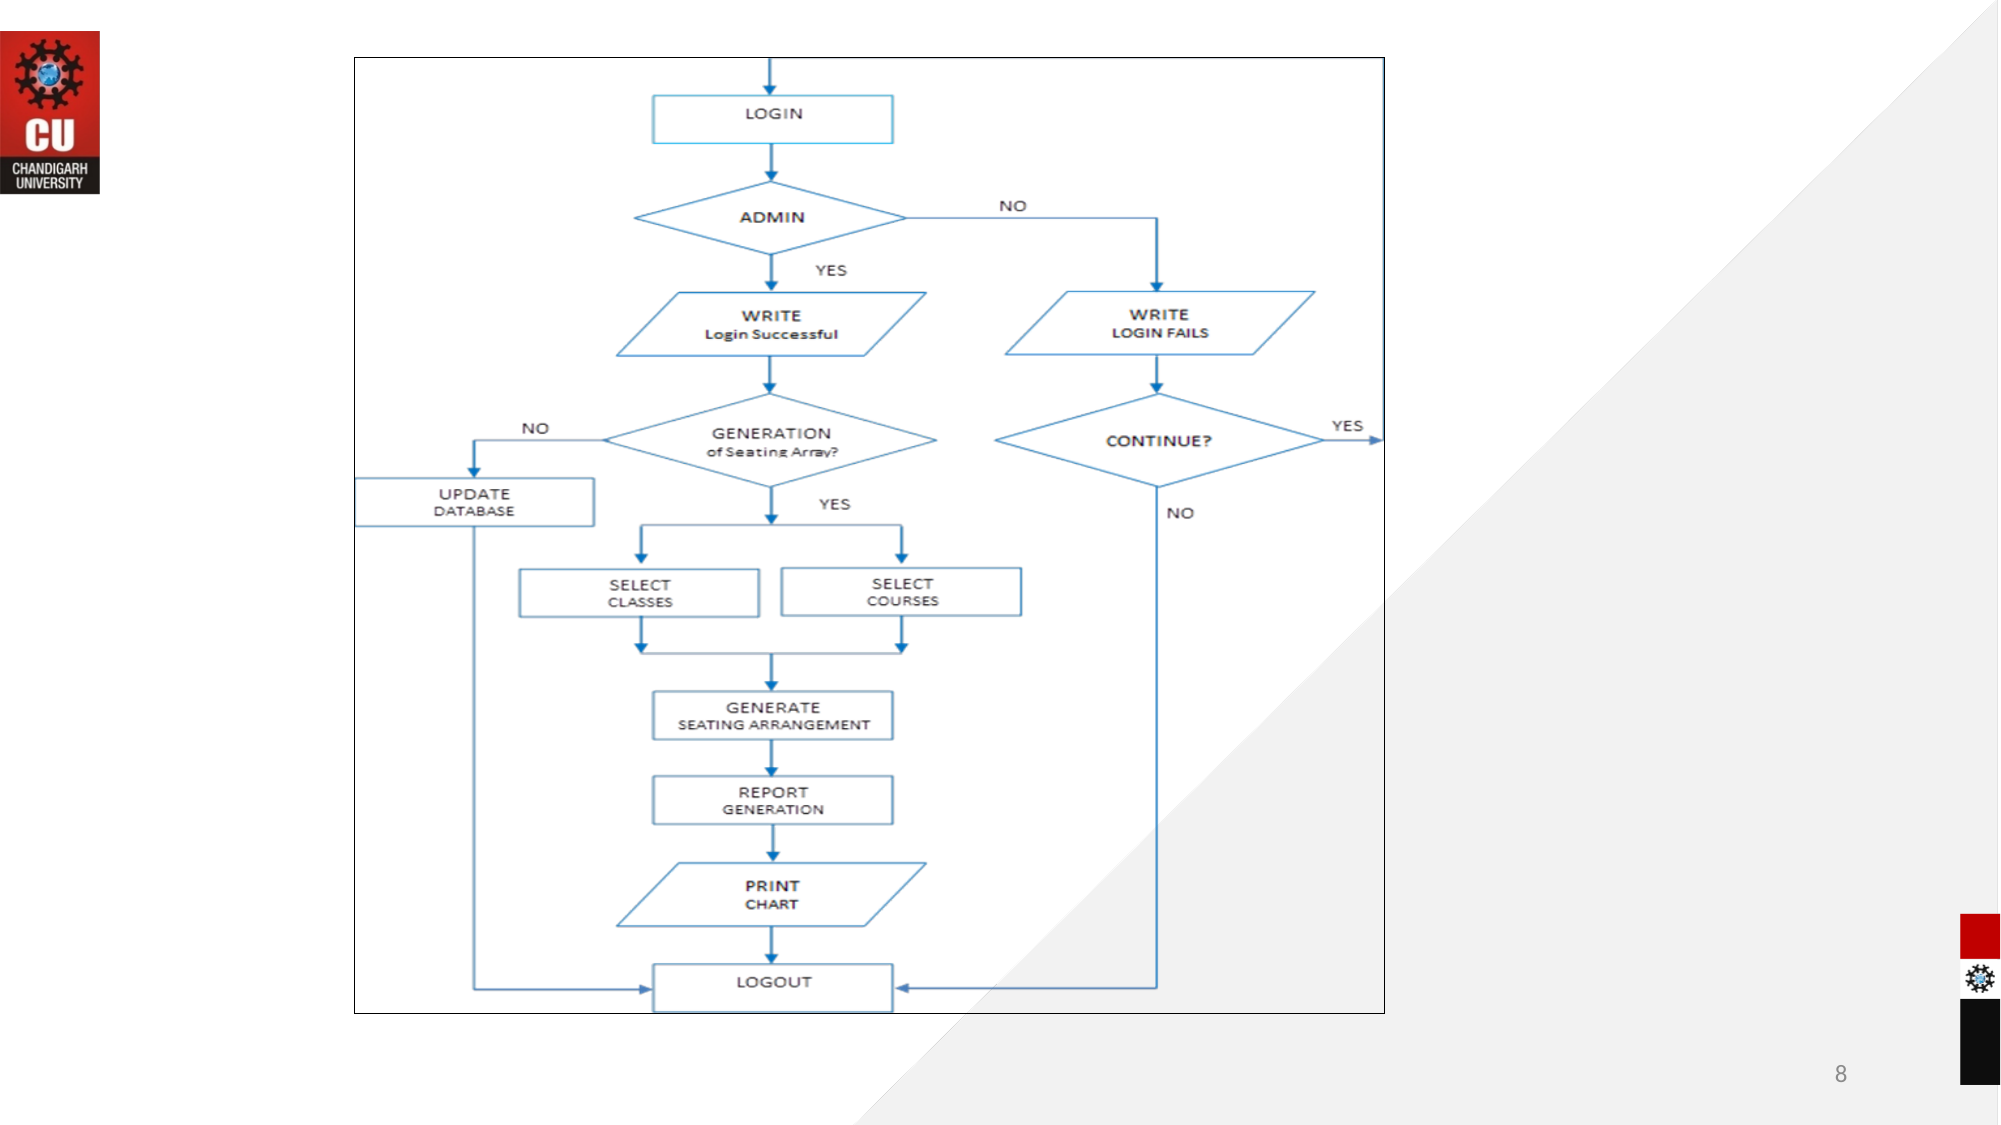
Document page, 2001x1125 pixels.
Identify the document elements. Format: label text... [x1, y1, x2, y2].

slide_number 8 [1412, 1042, 1863, 1103]
picture [0, 0, 2001, 1125]
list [354, 57, 1385, 1014]
